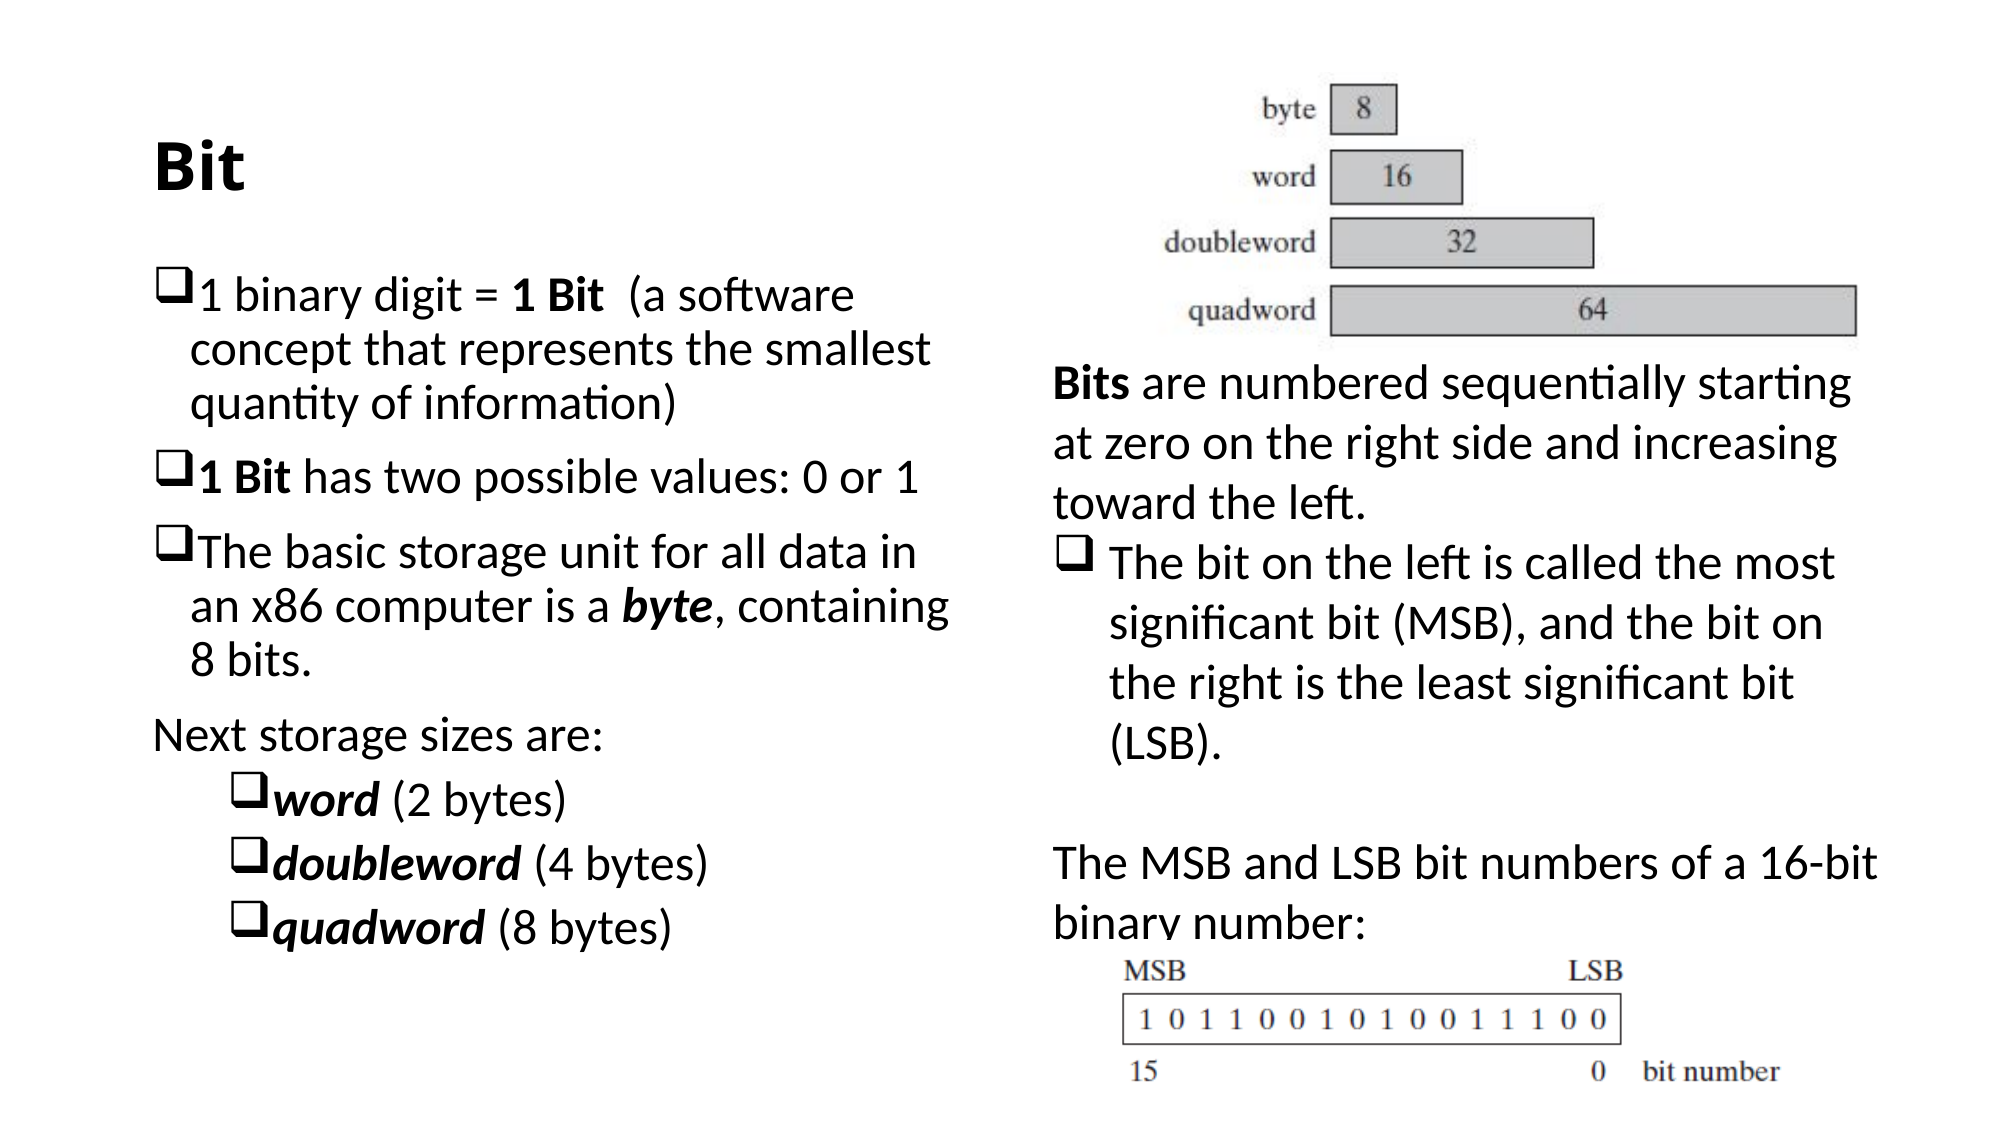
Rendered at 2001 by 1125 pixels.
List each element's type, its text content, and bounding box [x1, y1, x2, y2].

list 1 binary digit = 1 Bit (a software concept that represents the smallest quantity of information) 1 Bit has two possible values: 0 or 1 The basic storage unit for all data in an x86 computer is a byte, containing 8 bits. Next storage sizes are: word (2 bytes) doubleword (4 bytes) quadword (8 bytes) [137, 260, 972, 1097]
picture [1096, 72, 1917, 378]
picture [1096, 940, 1819, 1097]
title Bit [137, 59, 1863, 278]
text_box Bits are numbered sequentially starting at zero on the right side and increasing toward the left. The bit on the left is called the most significant bit (MSB), and the bit on the right is the least significant bit (LSB). The MSB and LSB bit numbers of a 16-bit binary number: [1037, 342, 1917, 957]
